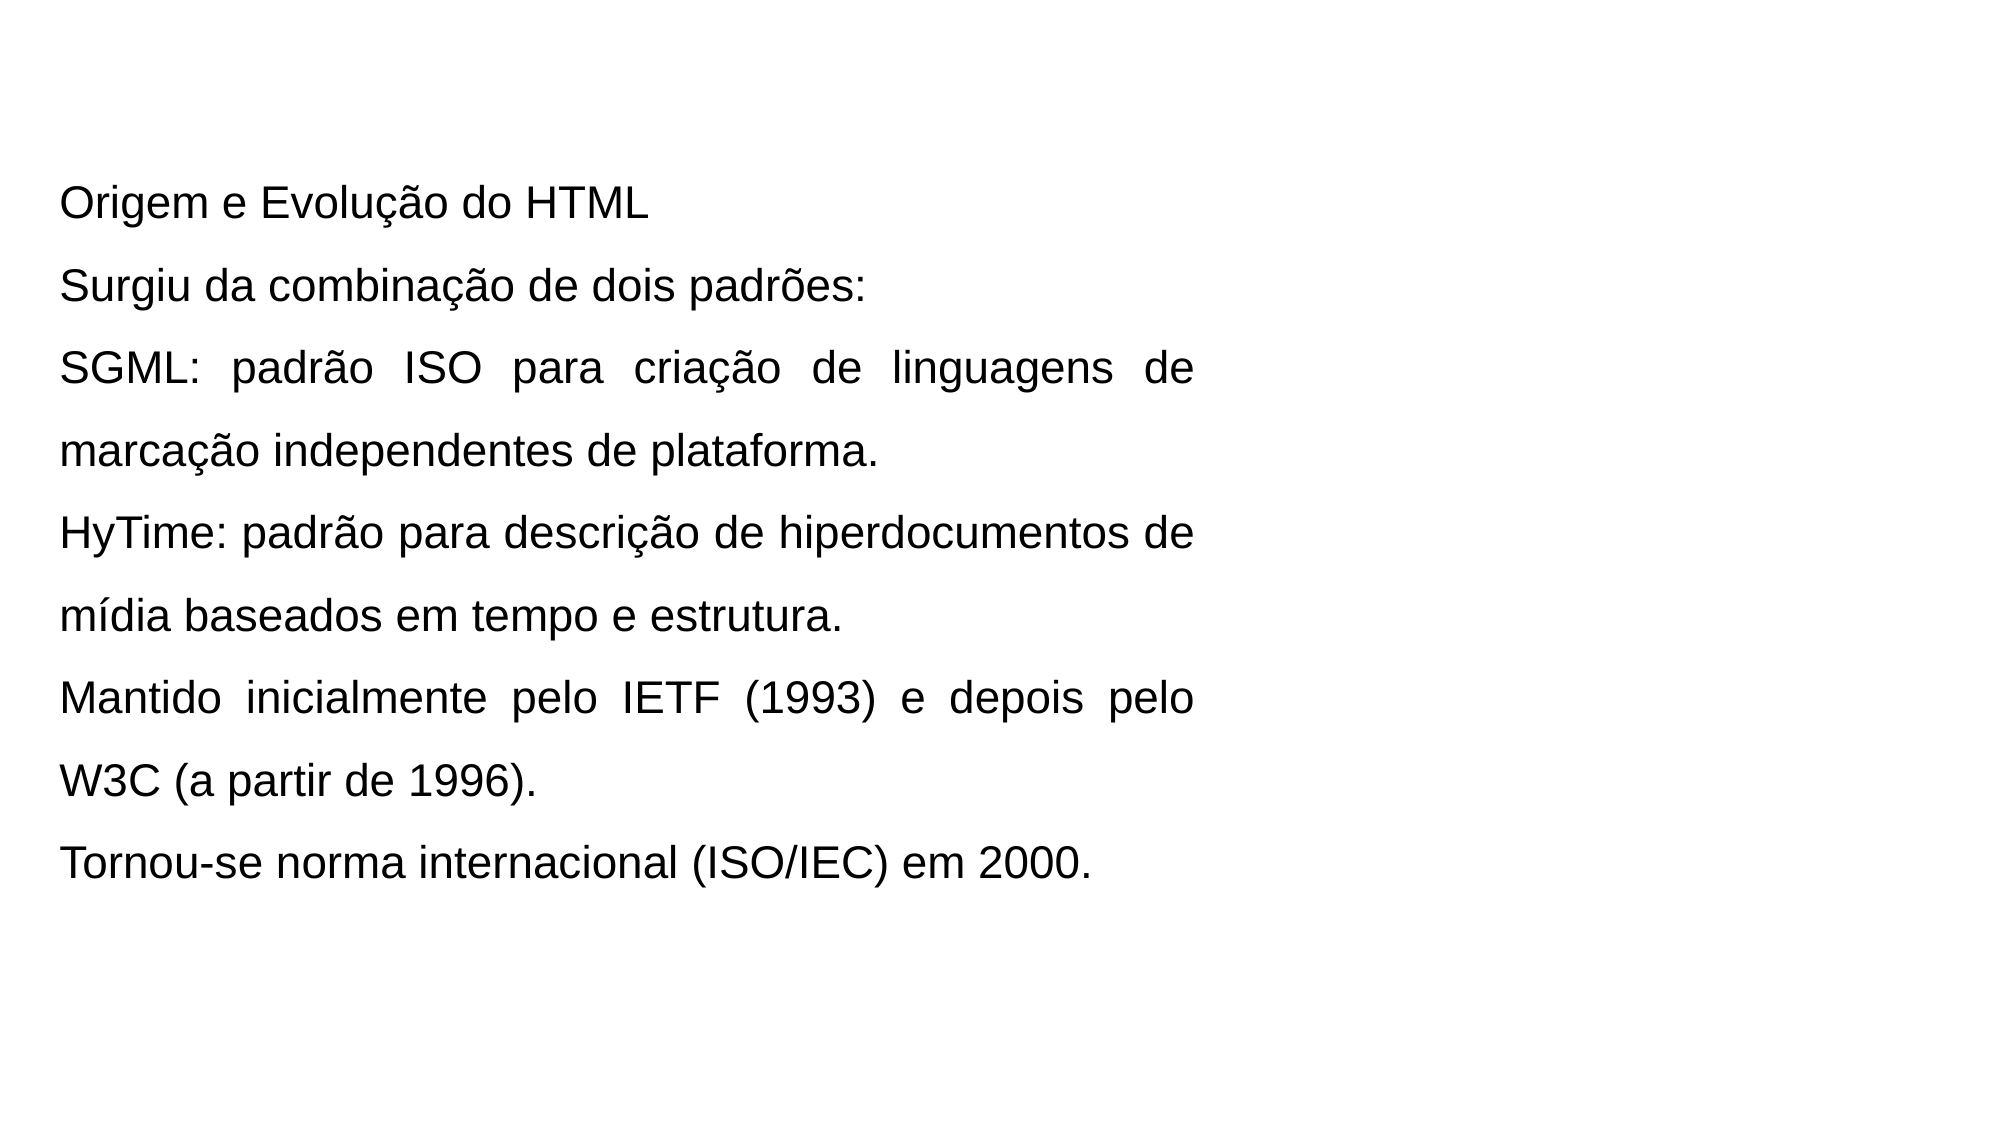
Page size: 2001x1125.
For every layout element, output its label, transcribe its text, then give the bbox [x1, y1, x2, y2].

text_box Origem e Evolução do HTML Surgiu da combinação de dois padrões: SGML: padrão ISO para criação de linguagens de marcação independentes de plataforma. HyTime: padrão para descrição de hiperdocumentos de mídia baseados em tempo e estrutura. Mantido inicialmente pelo IETF (1993) e depois pelo W3C (a partir de 1996). Tornou-se norma internacional (ISO/IEC) em 2000. [44, 138, 1211, 895]
